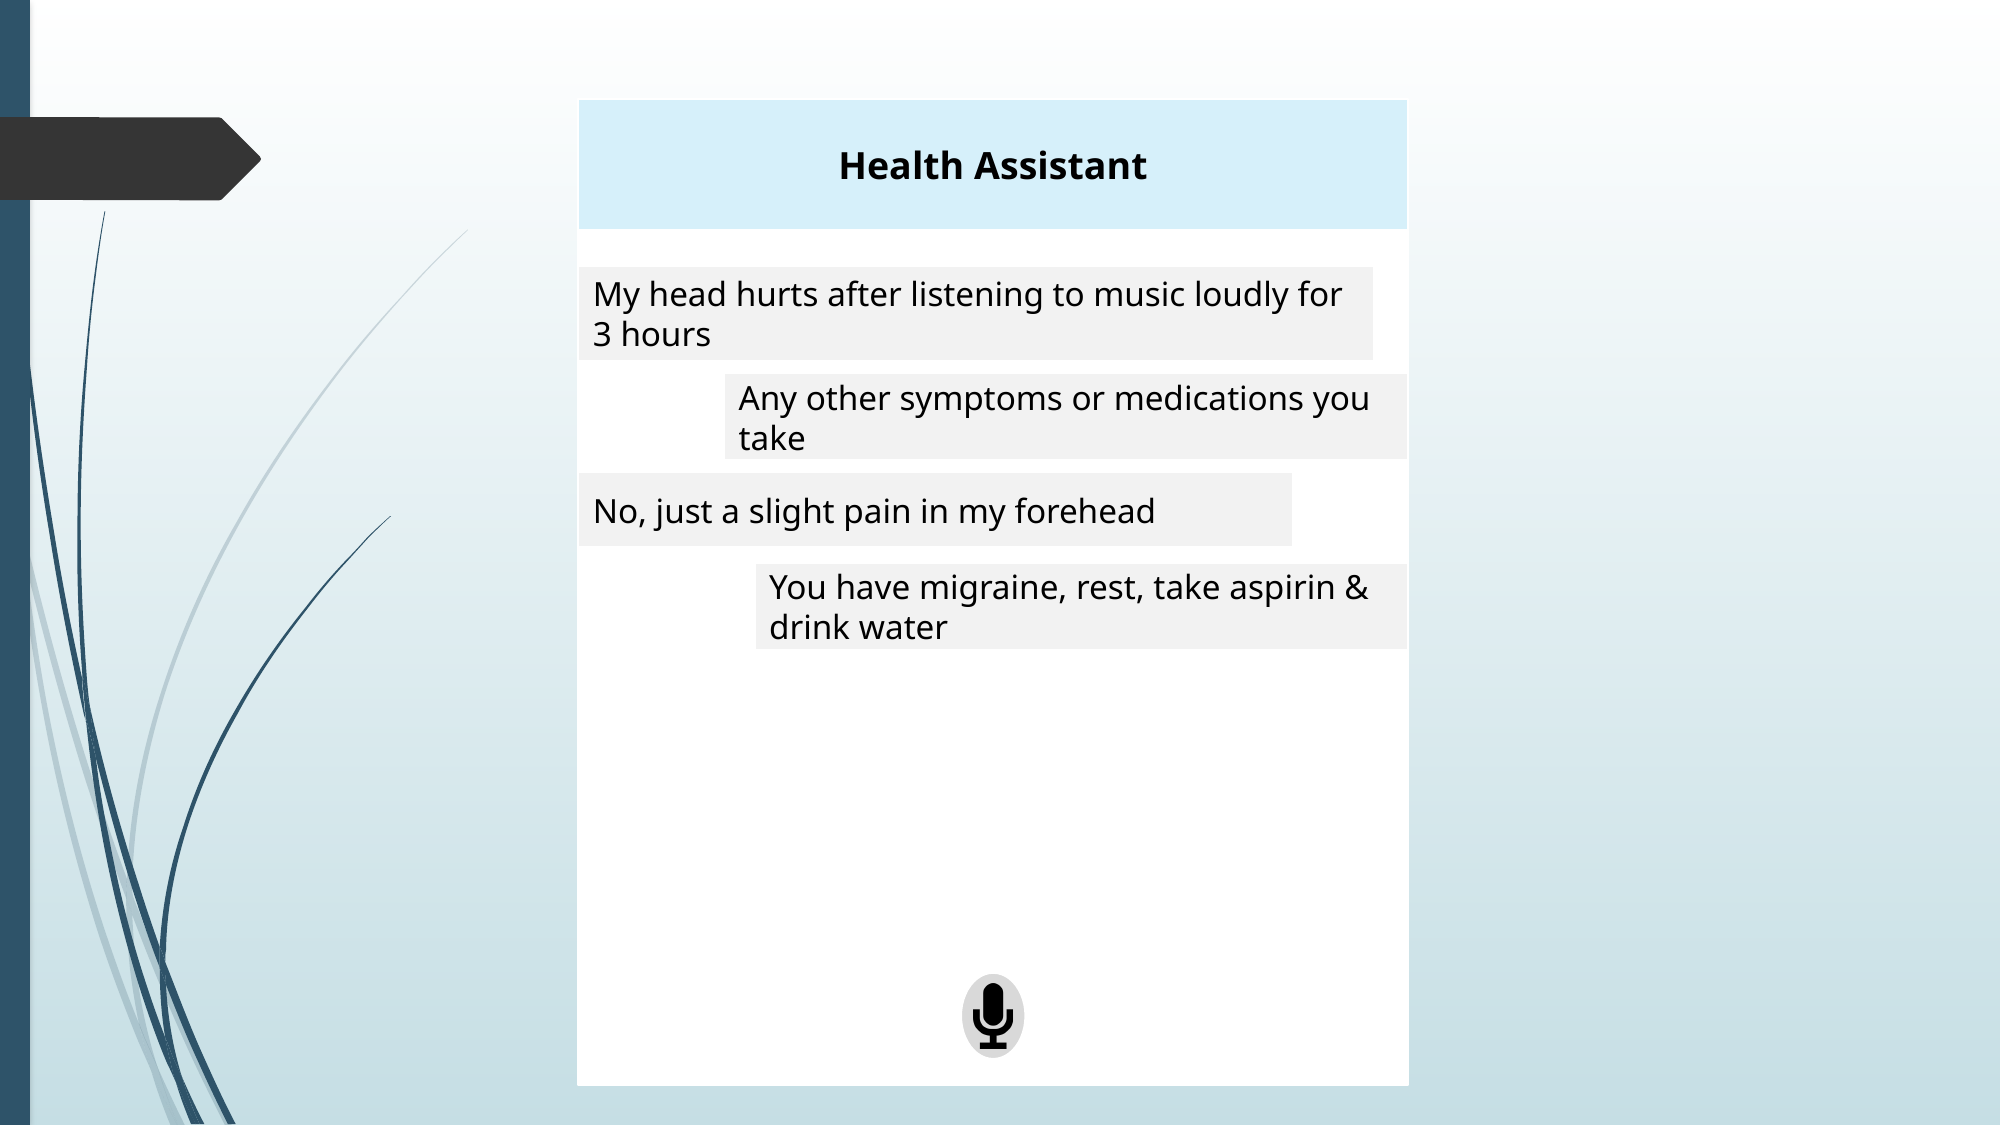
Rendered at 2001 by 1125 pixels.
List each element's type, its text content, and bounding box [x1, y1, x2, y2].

text_box You have migraine, rest, take aspirin & drink water [753, 561, 1409, 651]
text_box [971, 971, 1016, 982]
text_box [577, 231, 1409, 1086]
text_box Any other symptoms or medications you take [722, 371, 1409, 462]
picture [960, 983, 1026, 1049]
text_box My head hurts after listening to music loudly for 3 hours [577, 264, 1376, 363]
text_box Health Assistant [577, 98, 1409, 231]
text_box No, just a slight pain in my forehead [577, 471, 1294, 549]
